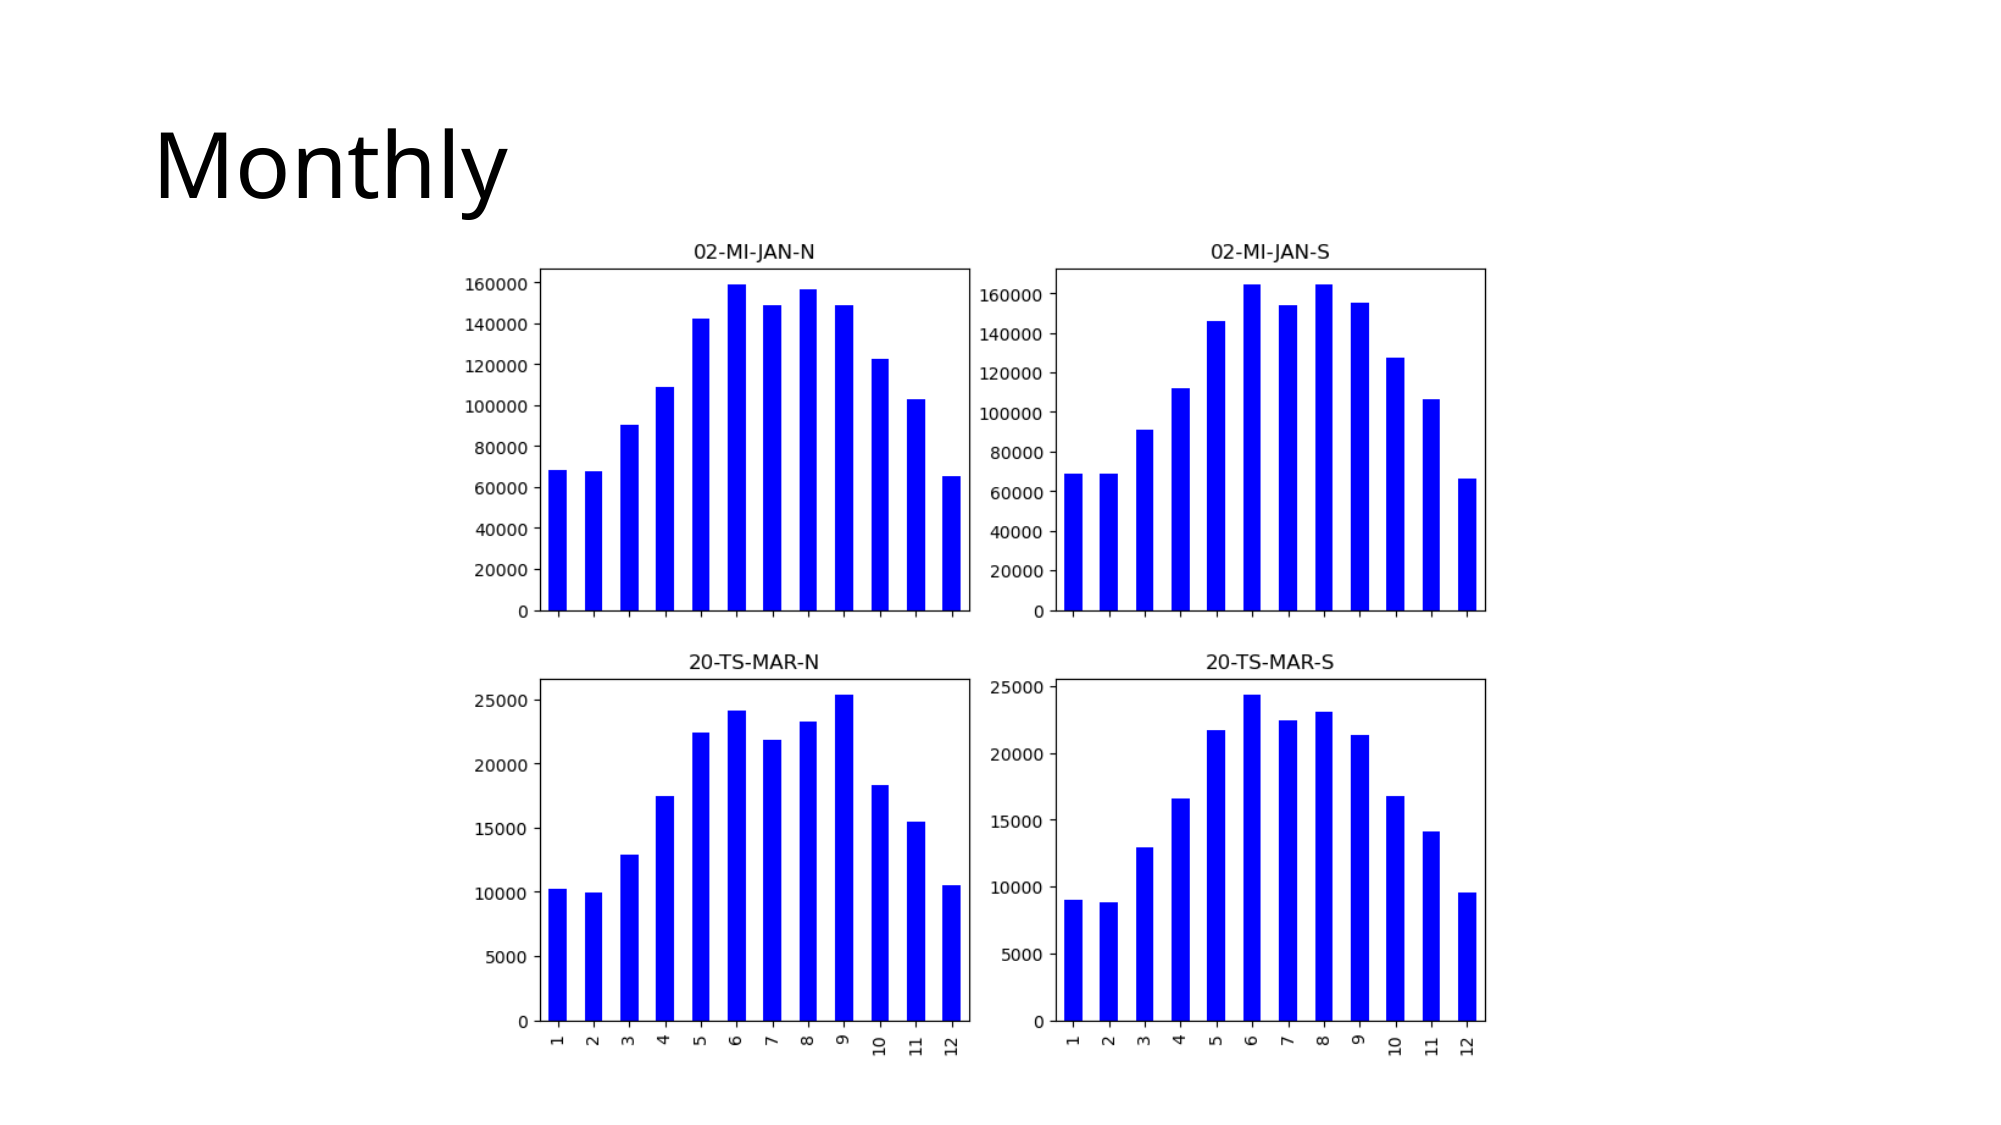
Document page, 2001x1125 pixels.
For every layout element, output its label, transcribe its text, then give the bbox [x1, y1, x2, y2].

title Monthly [137, 59, 1863, 278]
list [451, 232, 1497, 1066]
